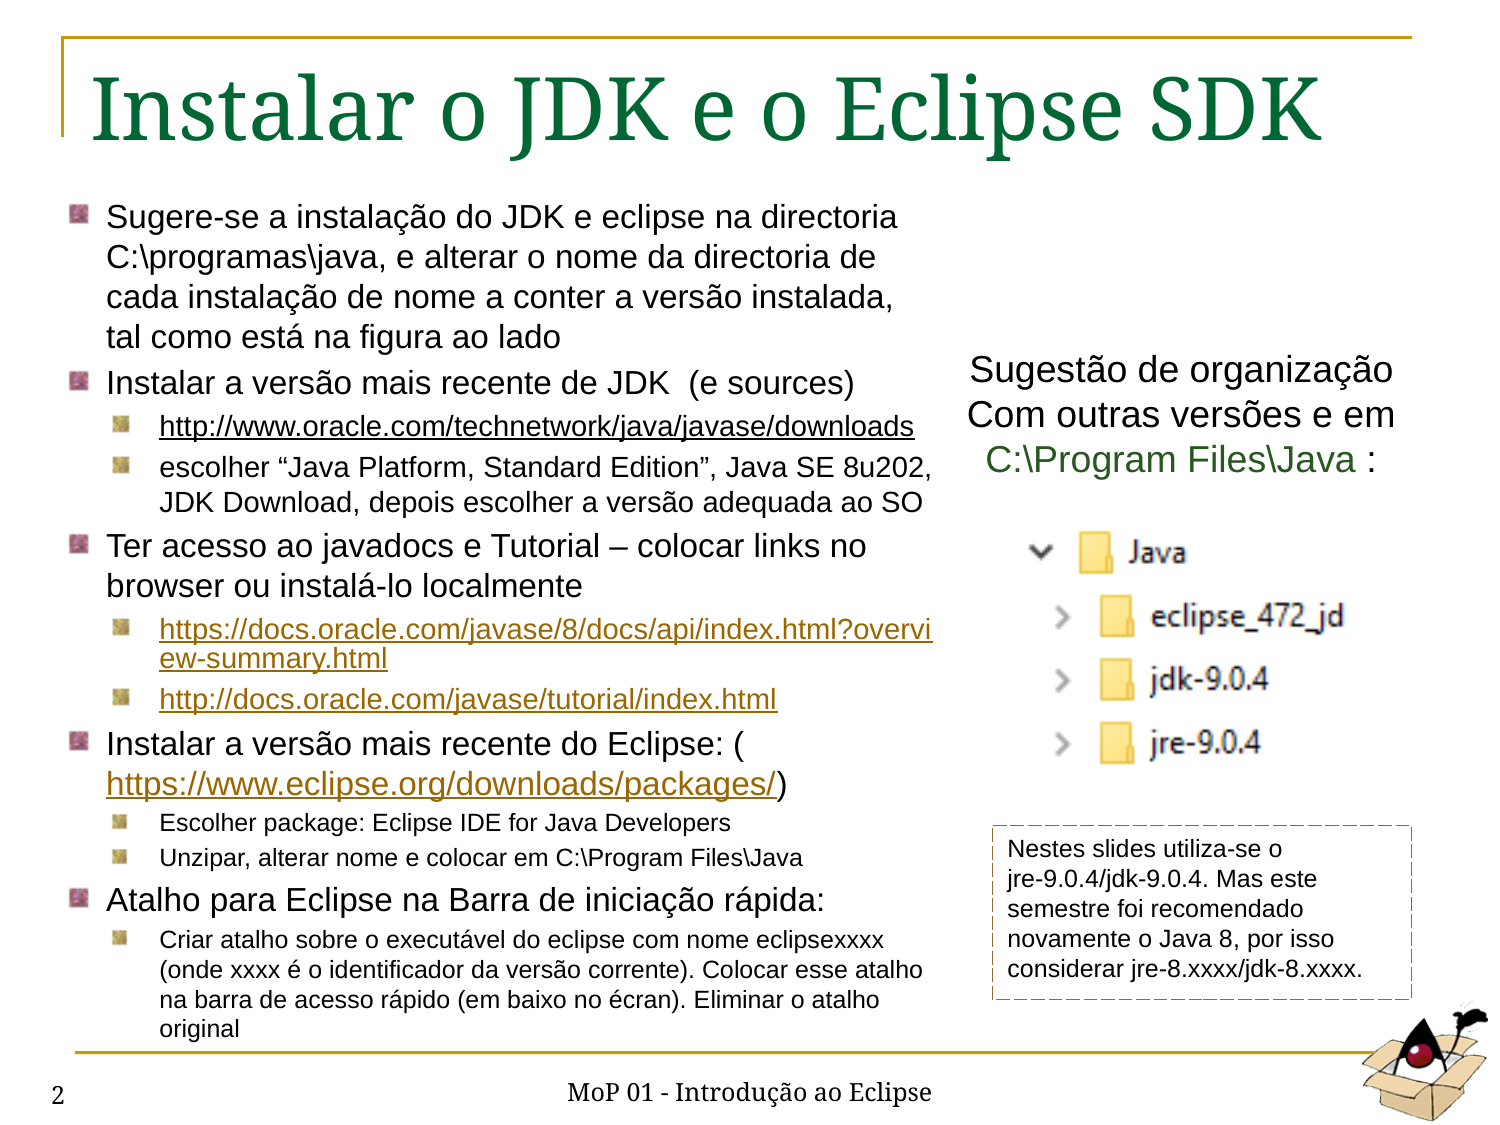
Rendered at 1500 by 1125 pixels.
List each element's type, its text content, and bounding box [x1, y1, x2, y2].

list Sugere-se a instalação do JDK e eclipse na directoria C:\programas\java, e alterar o nome da directoria de cada instalação de nome a conter a versão instalada, tal como está na figura ao lado Instalar a versão mais recente de JDK (e sources) http://www.oracle.com/technetwork/java/javase/downloads escolher “Java Platform, Standard Edition”, Java SE 8u202, JDK Download, depois escolher a versão adequada ao SO Ter acesso ao javadocs e Tutorial – colocar links no browser ou instalá-lo localmente https://docs.oracle.com/javase/8/docs/api/index.html?overview-summary.html http://docs.oracle.com/javase/tutorial/index.html Instalar a versão mais recente do Eclipse: (https://www.eclipse.org/downloads/packages/) Escolher package: Eclipse IDE for Java Developers Unzipar, alterar nome e colocar em C:\Program Files\Java Atalho para Eclipse na Barra de iniciação rápida: Criar atalho sobre o executável do eclipse com nome eclipsexxxx (onde xxxx é o identificador da versão corrente). Colocar esse atalho na barra de acesso rápido (em baixo no écran). Eliminar o atalho original [50, 187, 950, 1000]
picture [65, 530, 94, 559]
picture [109, 412, 134, 437]
picture [109, 927, 131, 949]
picture [1009, 519, 1370, 778]
picture [109, 811, 131, 833]
picture [65, 727, 94, 756]
picture [65, 367, 94, 396]
picture [65, 200, 94, 229]
picture [1362, 999, 1488, 1122]
picture [109, 453, 134, 478]
picture [109, 685, 134, 710]
text_box Nestes slides utiliza-se o jre-9.0.4/jdk-9.0.4. Mas este semestre foi recomendado novamente o Java 8, por isso considerar jre-8.xxxx/jdk-8.xxxx. [992, 825, 1412, 1000]
text_box Sugestão de organização Com outras versões e em C:\Program Files\Java : [950, 337, 1425, 488]
picture [109, 846, 131, 868]
picture [65, 884, 94, 913]
picture [109, 615, 134, 640]
footer MoP 01 - Introdução ao Eclipse [512, 1065, 988, 1118]
title Instalar o JDK e o Eclipse SDK [75, 45, 1425, 173]
